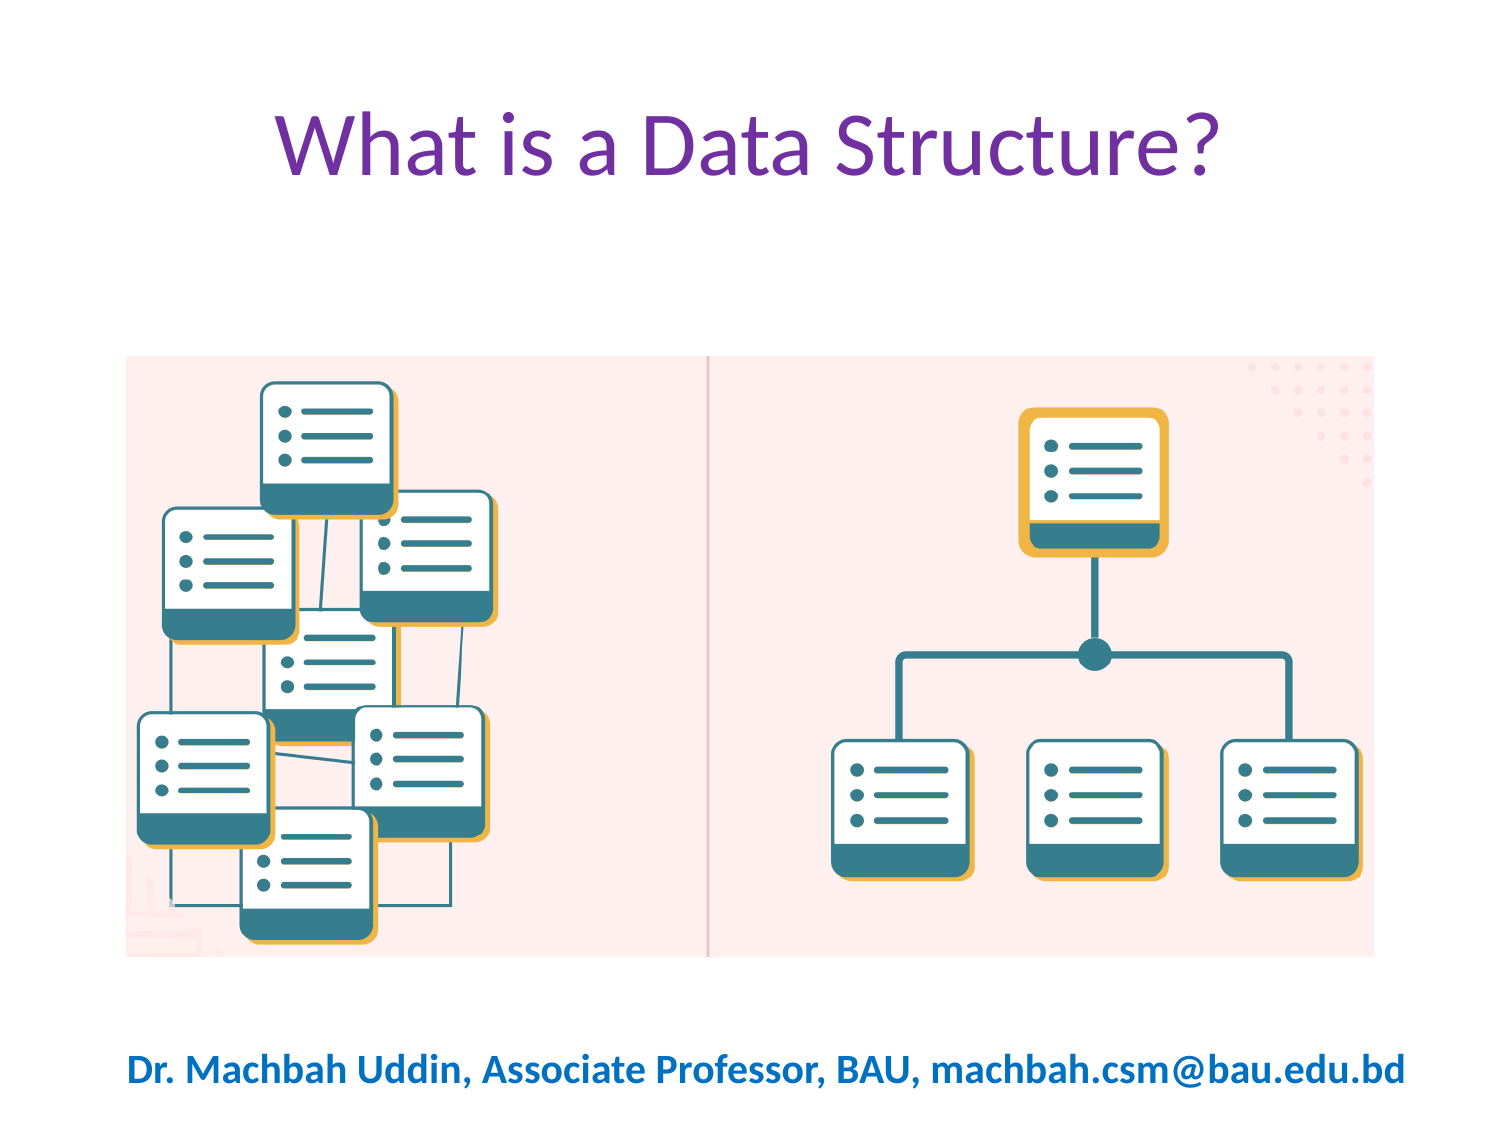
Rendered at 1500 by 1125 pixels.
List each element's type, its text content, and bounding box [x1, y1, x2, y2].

picture [125, 356, 1375, 958]
title What is a Data Structure? [75, 45, 1425, 233]
